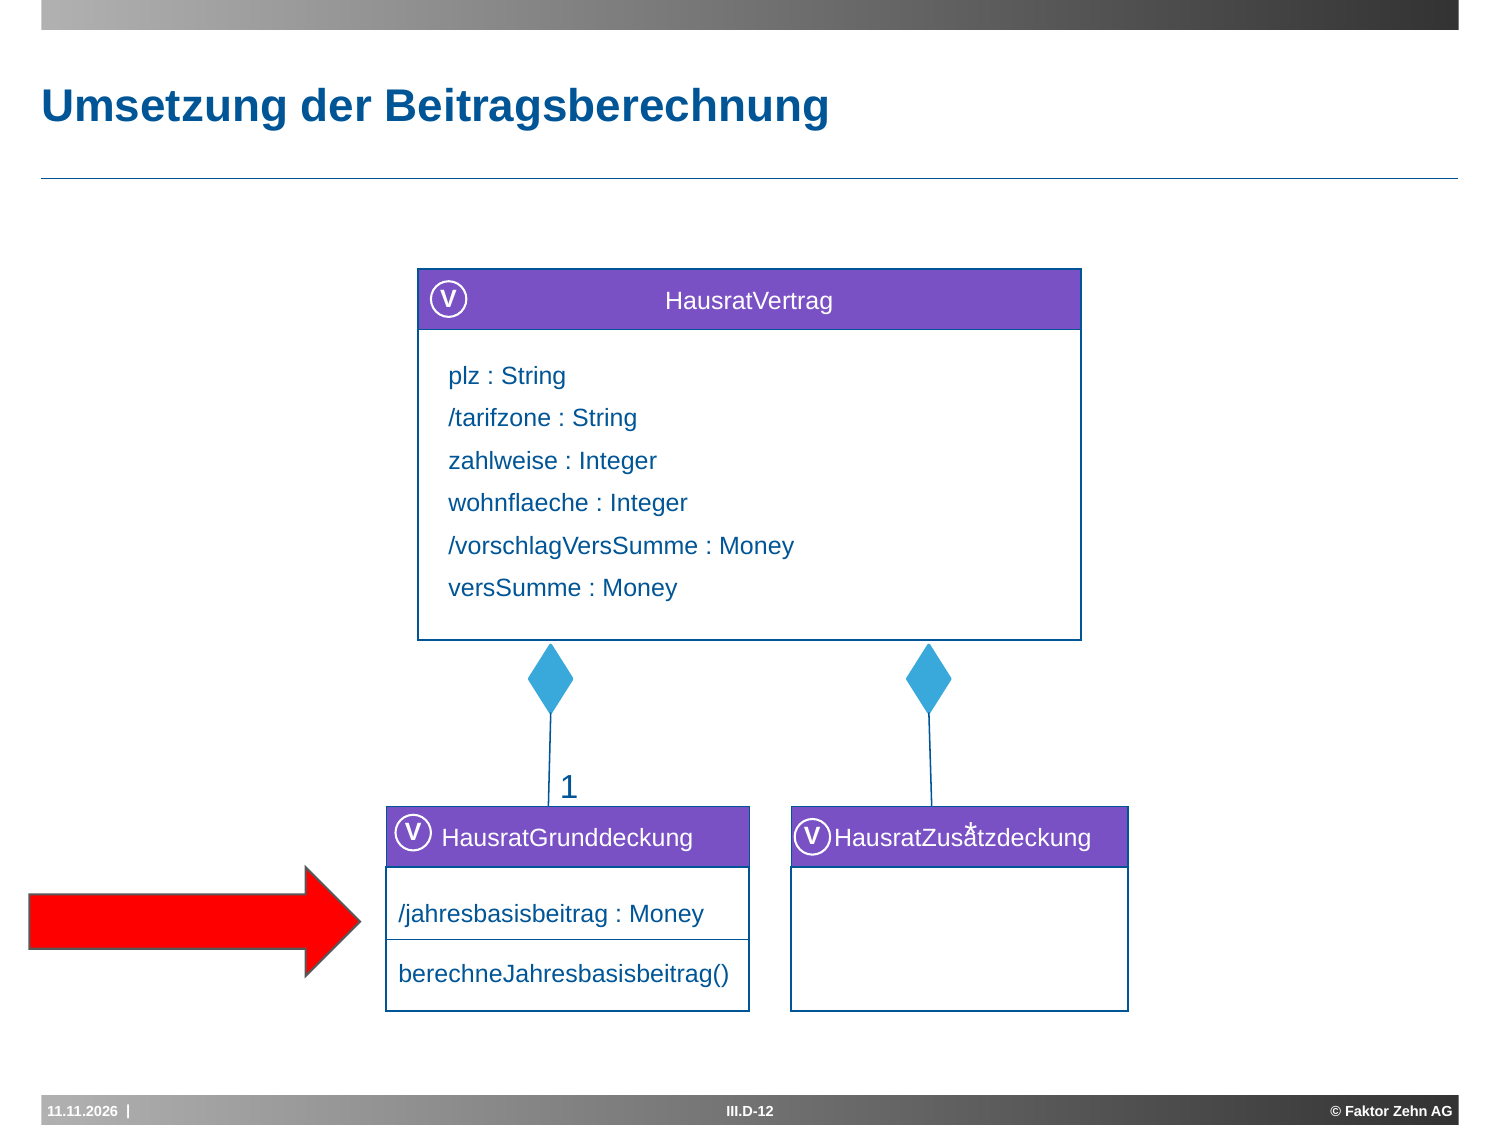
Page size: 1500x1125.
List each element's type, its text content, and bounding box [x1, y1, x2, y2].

text_box HausratVertrag [417, 268, 1081, 330]
text_box plz : String /tarifzone : String zahlweise : Integer wohnflaeche : Integer /vorschlagVersSumme : Money versSumme : Money [418, 330, 1081, 641]
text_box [928, 712, 932, 807]
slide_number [41, 1095, 142, 1125]
text_box [907, 645, 951, 712]
text_box * [958, 806, 996, 859]
text_box HausratGrunddeckung [386, 806, 750, 867]
slide_number III.D-12 [702, 1095, 798, 1125]
text_box 1 [555, 759, 591, 812]
text_box /- Money [791, 868, 1128, 1012]
title Umsetzung der Beitragsberechnung [41, 29, 1459, 178]
text_box V [794, 818, 831, 855]
text_box V [395, 814, 431, 851]
text_box /jahresbasisbeitrag : Money berechneJahresbasisbeitrag() [386, 946, 750, 1012]
picture [798, 1095, 1459, 1125]
text_box [529, 645, 572, 712]
picture [41, 0, 1459, 29]
text_box /jahresbasisbeitrag : Money berechneJahresbasisbeitrag() [386, 867, 750, 939]
text_box V [430, 281, 467, 317]
picture [142, 1095, 702, 1125]
text_box HausratZusatzdeckung [791, 806, 1128, 868]
text_box [29, 867, 361, 977]
